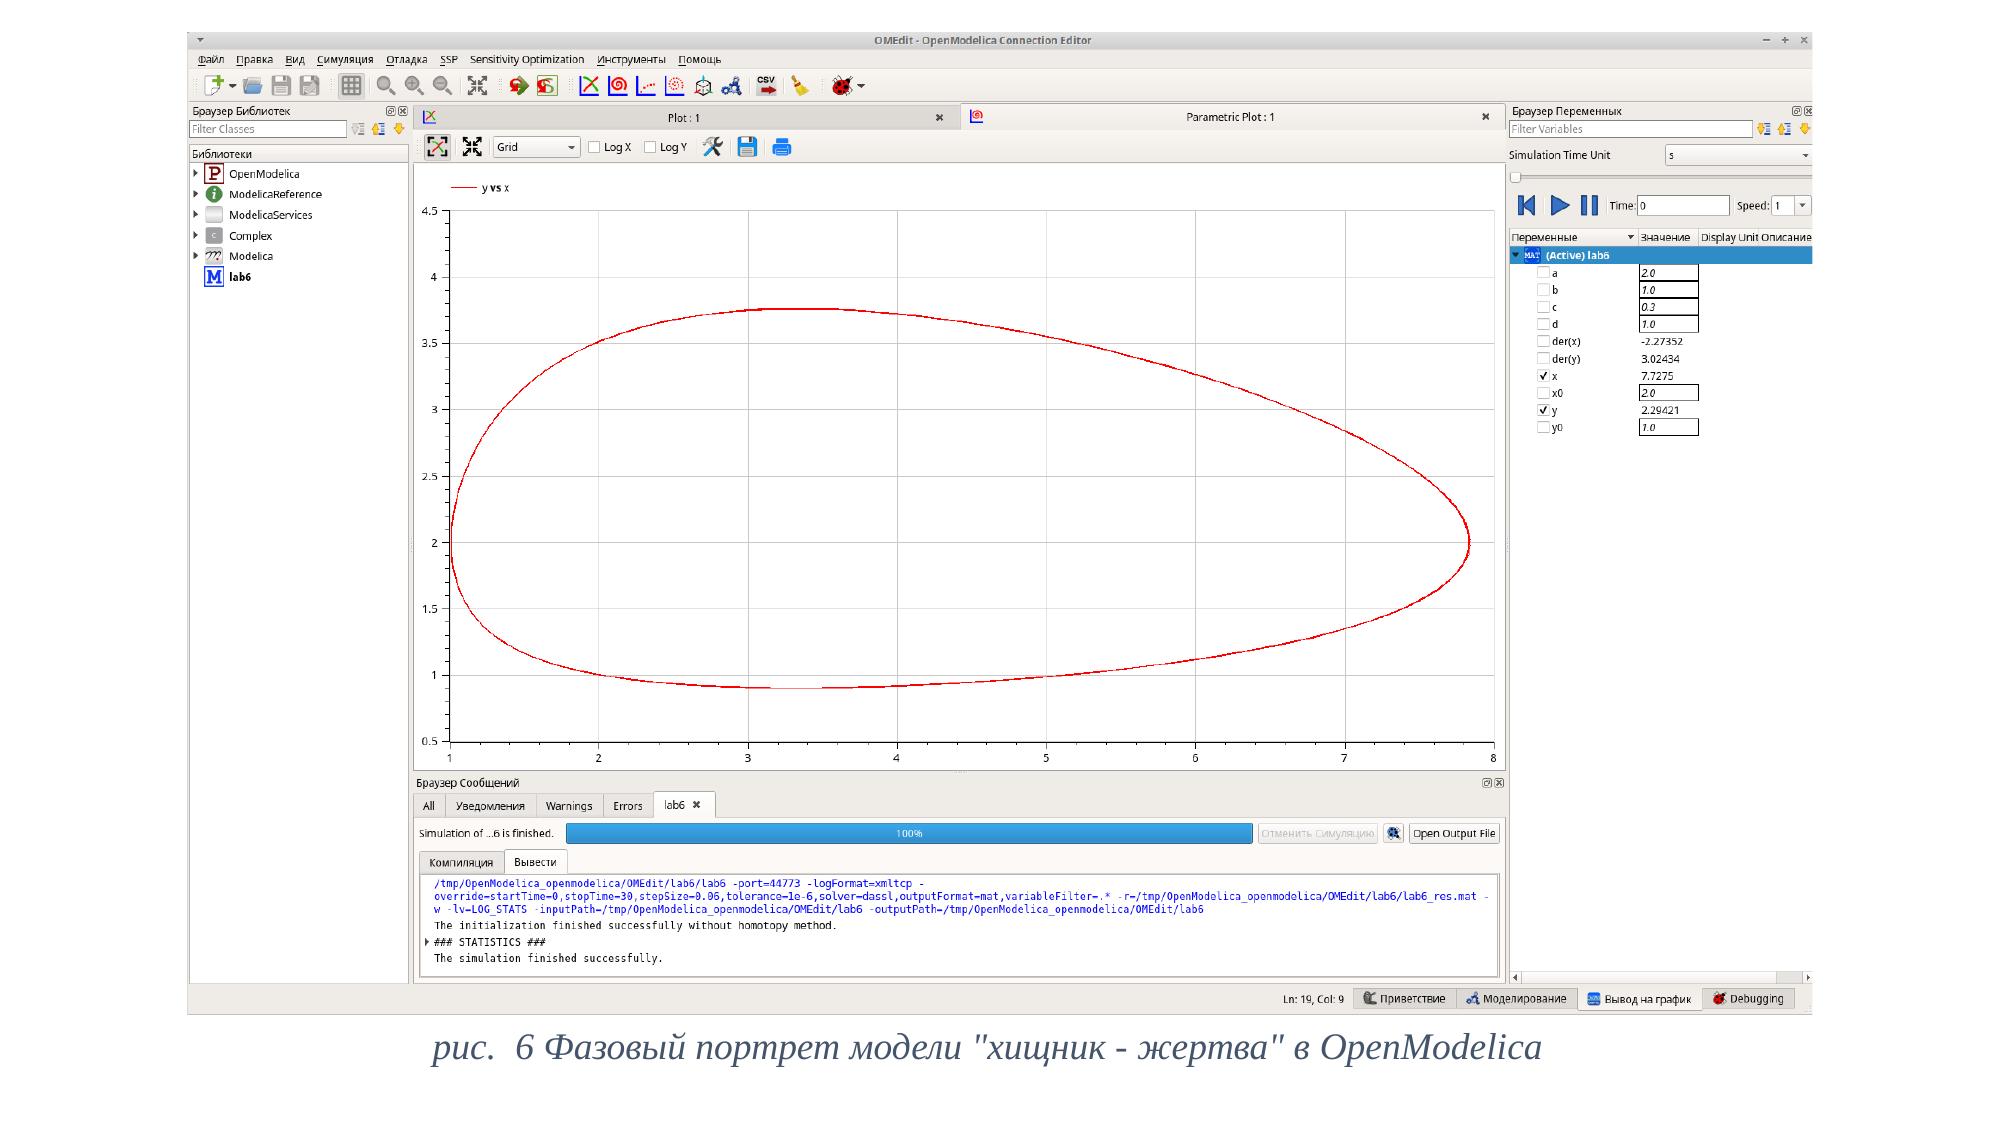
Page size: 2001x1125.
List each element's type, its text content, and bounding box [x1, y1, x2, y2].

picture [187, 32, 1813, 1015]
text_box рис. 6 Фазовый портрет модели "хищник - жертва" в OpenModelica [417, 1015, 1583, 1075]
